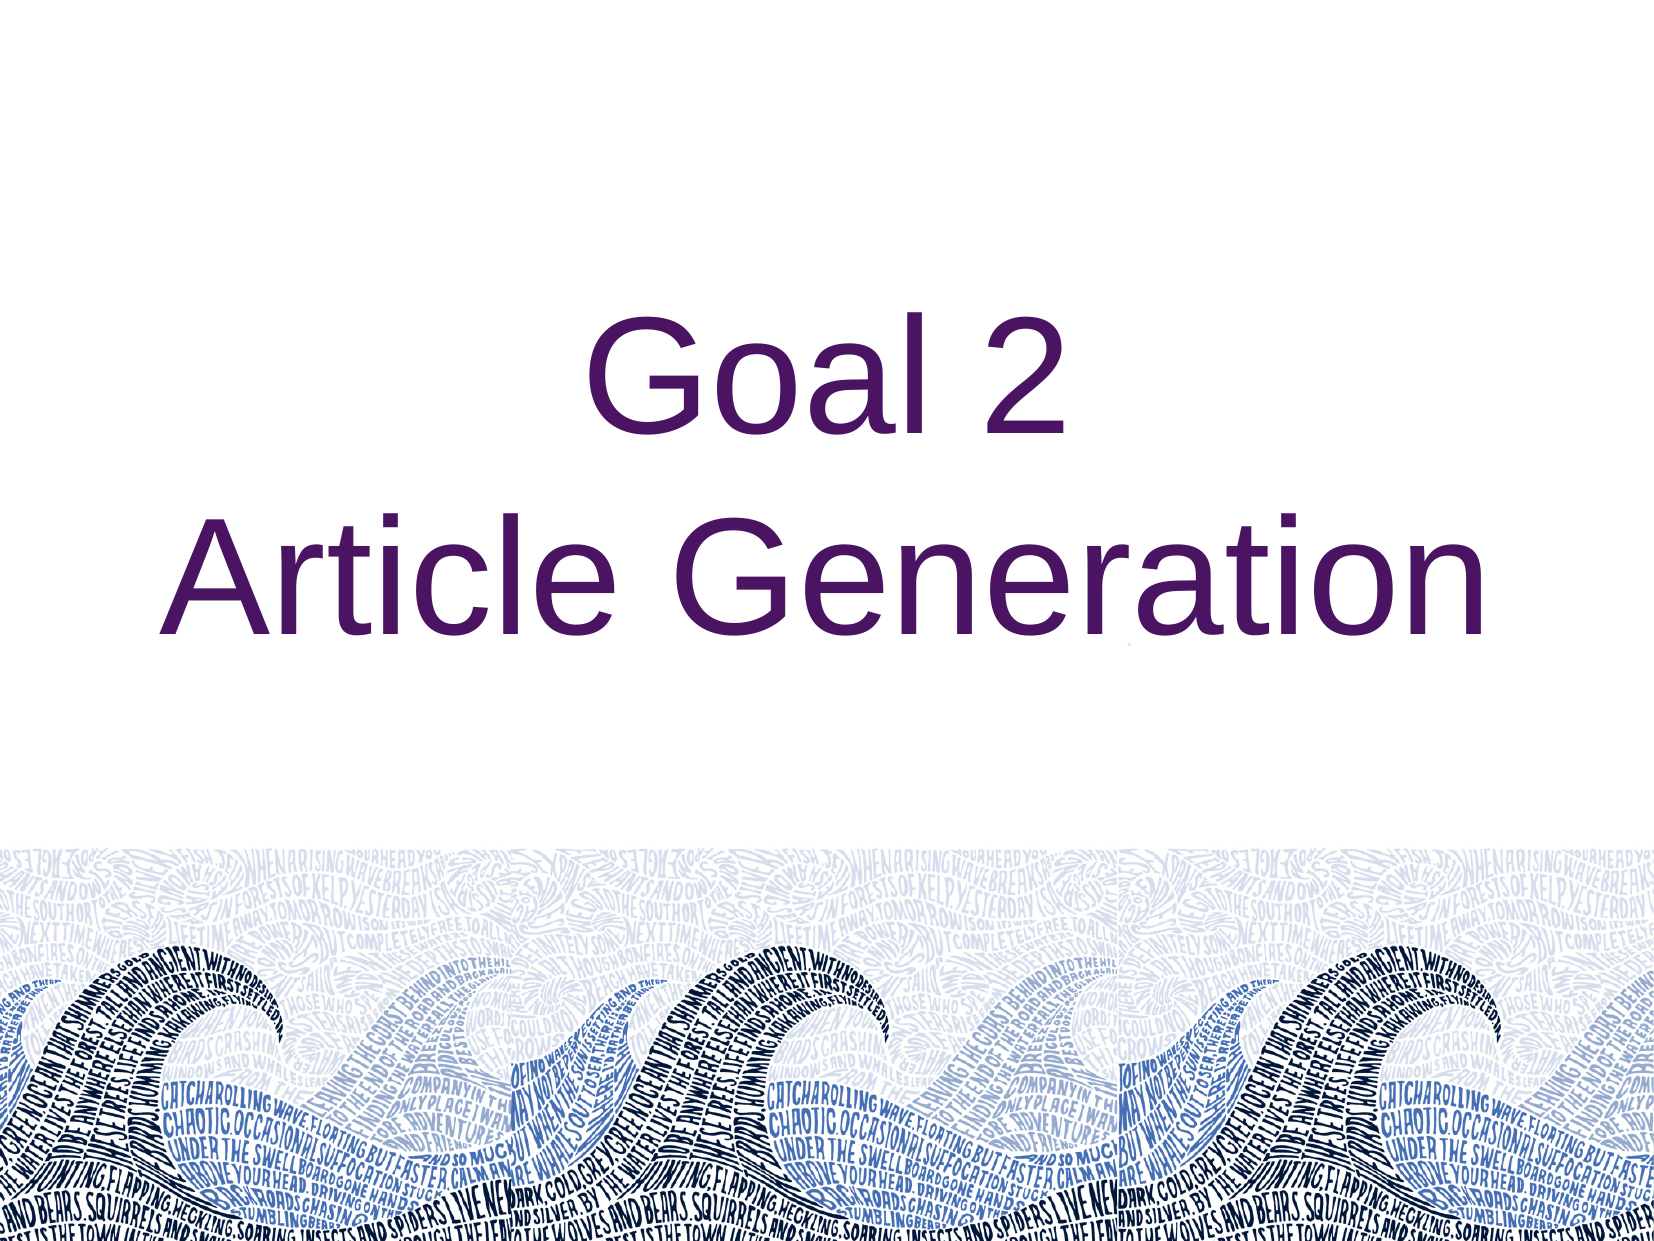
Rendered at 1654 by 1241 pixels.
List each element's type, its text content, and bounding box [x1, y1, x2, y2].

picture [0, 0, 1654, 1241]
subtitle Goal 2 Article Generation [82, 78, 1571, 844]
